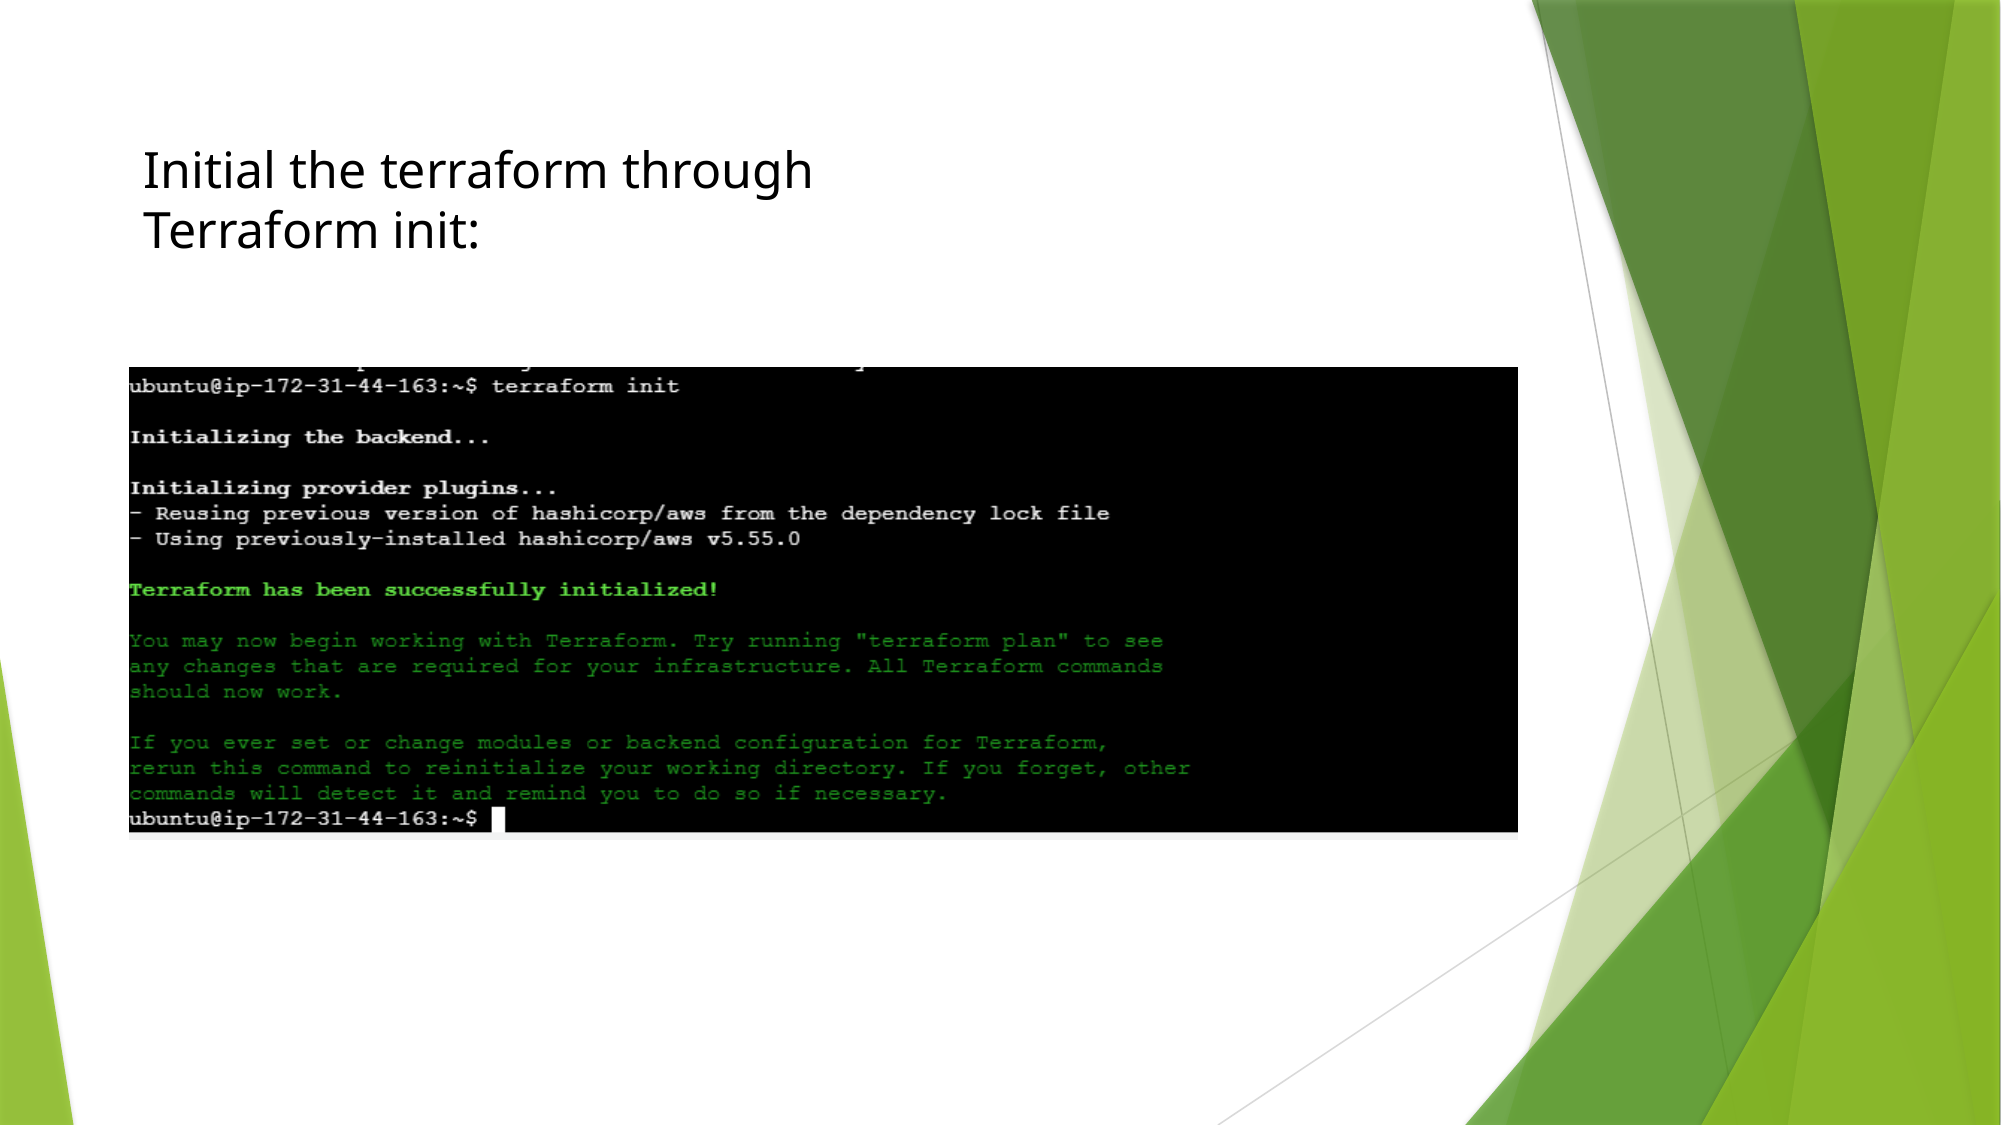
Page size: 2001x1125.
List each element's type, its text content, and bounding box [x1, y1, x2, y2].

picture [128, 367, 1518, 840]
text_box Initial the terraform through Terraform init: [129, 130, 1247, 266]
